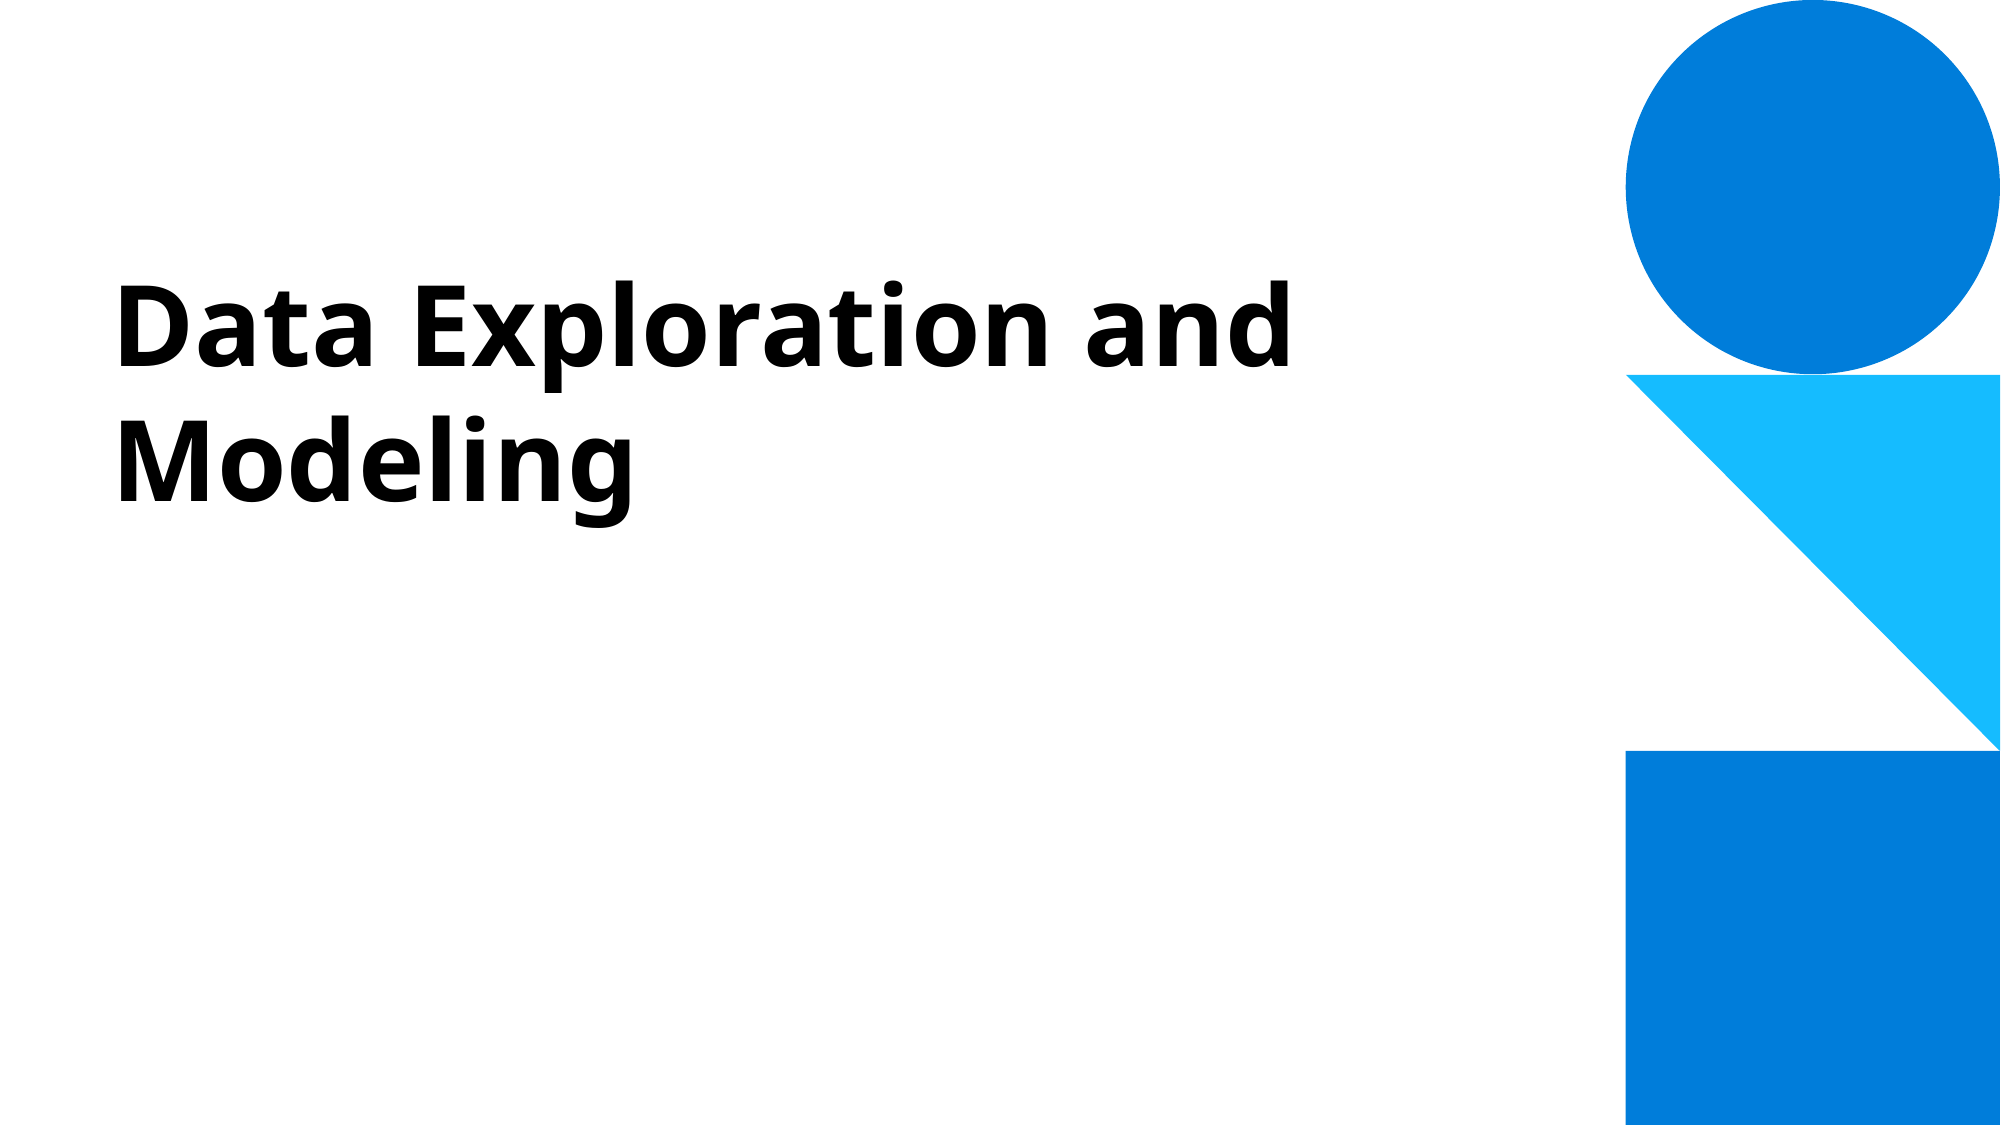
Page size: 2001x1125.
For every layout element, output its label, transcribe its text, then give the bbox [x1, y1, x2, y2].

title Data Exploration and Modeling [111, 58, 1457, 524]
